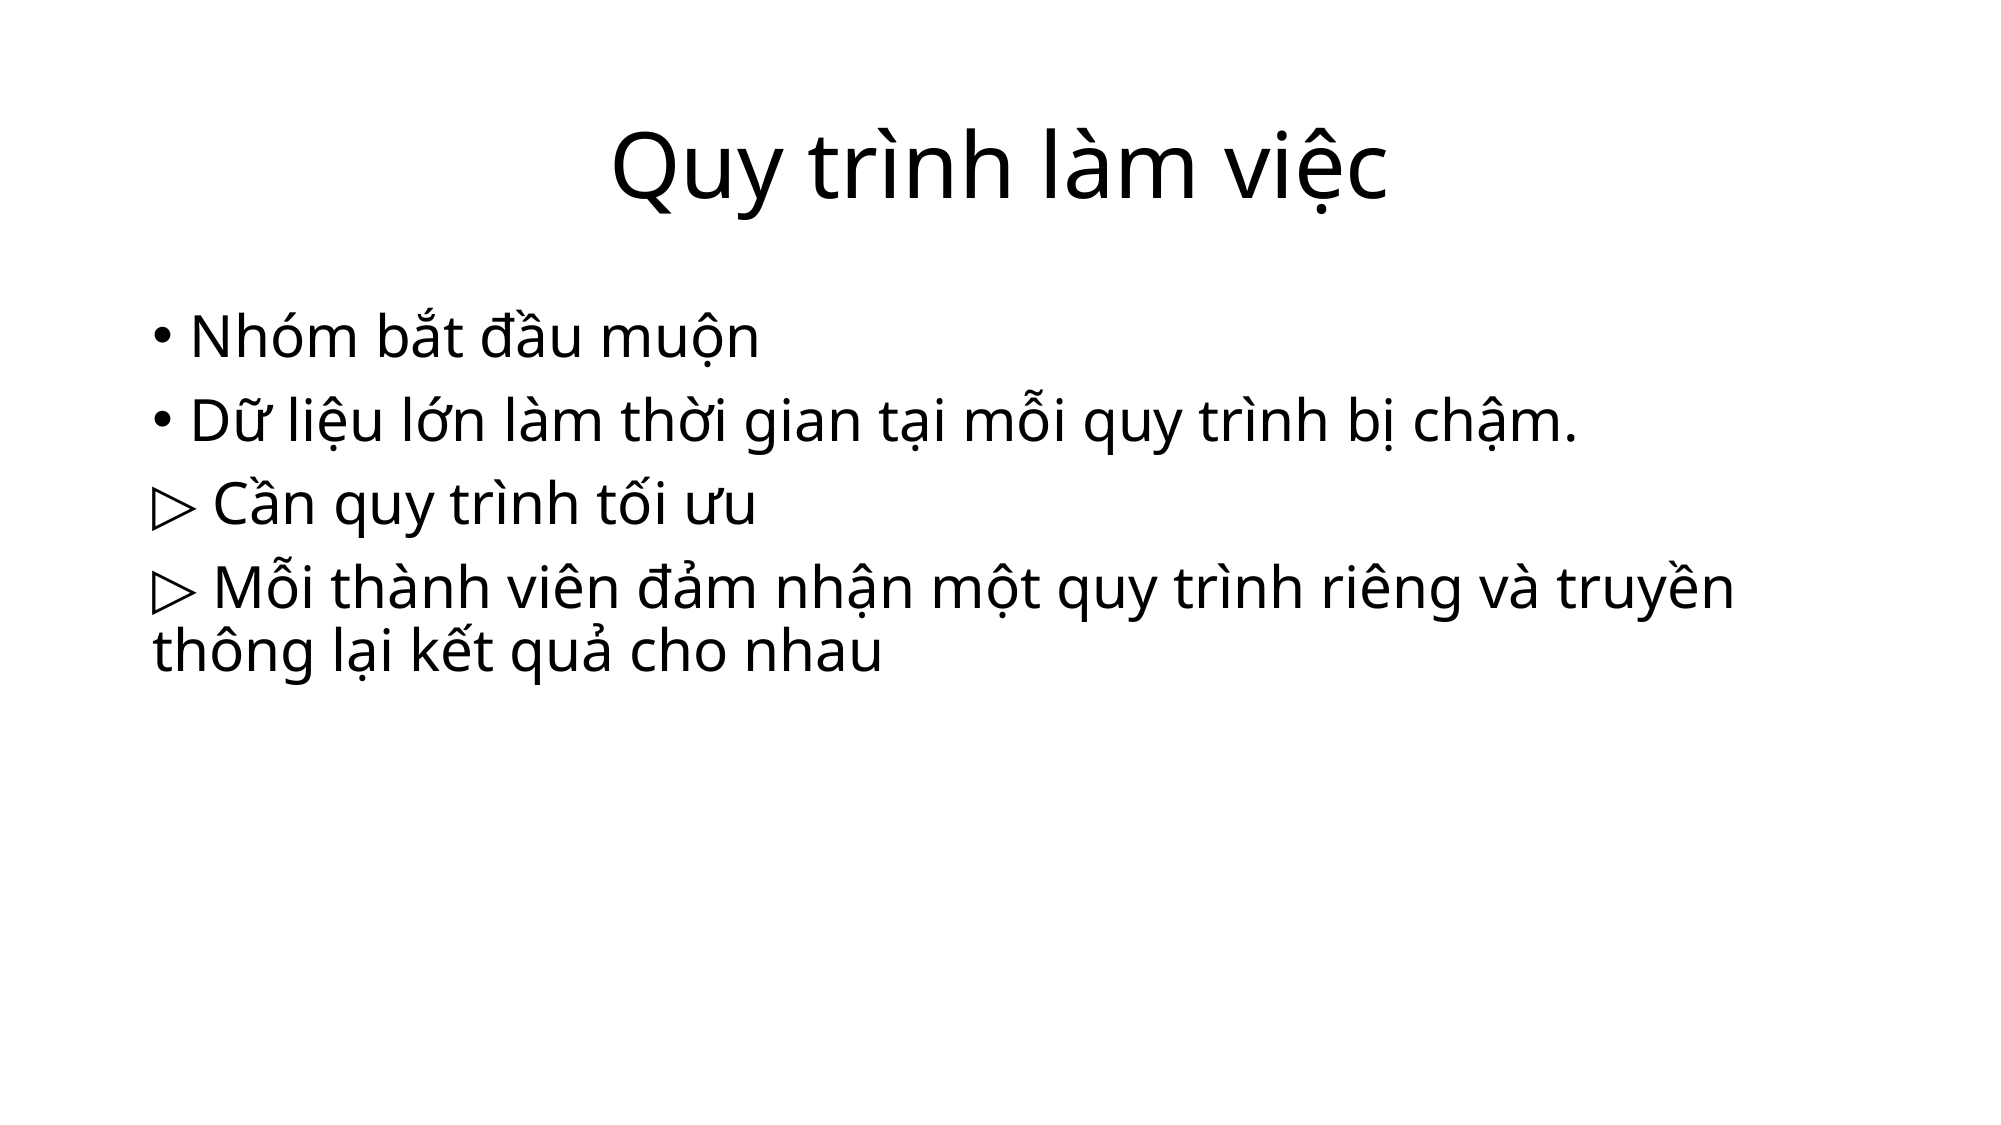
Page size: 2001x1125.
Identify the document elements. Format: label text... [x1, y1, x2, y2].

list Nhóm bắt đầu muộn Dữ liệu lớn làm thời gian tại mỗi quy trình bị chậm. ▷ Cần quy trình tối ưu ▷ Mỗi thành viên đảm nhận một quy trình riêng và truyền thông lại kết quả cho nhau [137, 299, 1863, 1014]
title Quy trình làm việc [137, 59, 1863, 278]
